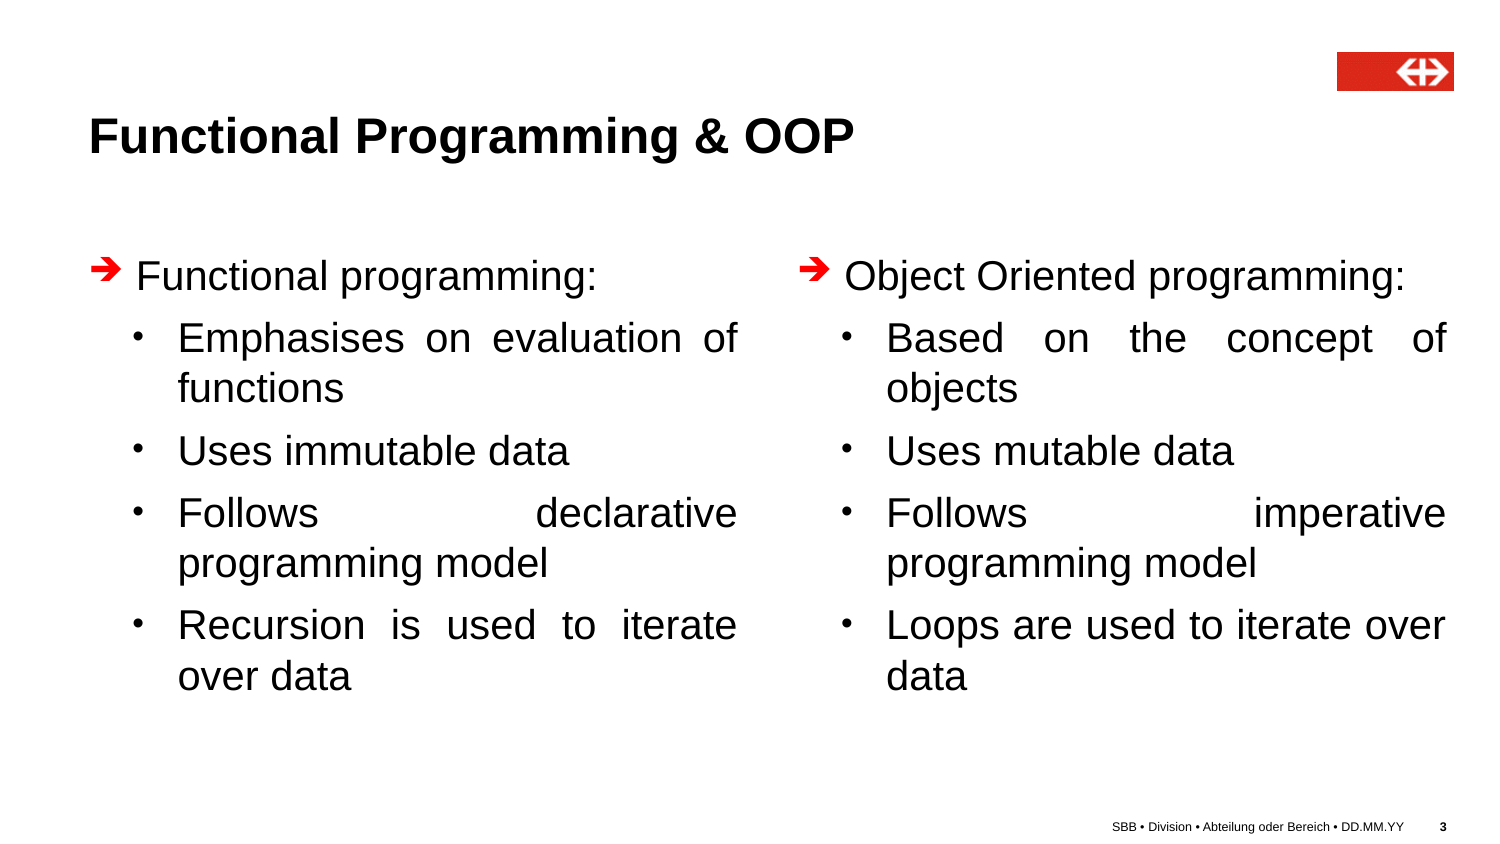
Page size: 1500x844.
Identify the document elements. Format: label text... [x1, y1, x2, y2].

slide_number 3 [1407, 811, 1447, 844]
list Functional programming: Emphasises on evaluation of functions Uses immutable data Follows declarative programming model Recursion is used to iterate over data Object Oriented programming: Based on the concept of objects Uses mutable data Follows imperative programming model Loops are used to iterate over data [88, 185, 1447, 811]
footer SBB • Division • Abteilung oder Bereich • DD.MM.YY [88, 811, 1404, 844]
picture [1337, 52, 1454, 91]
title Functional Programming & OOP [88, 102, 1447, 164]
